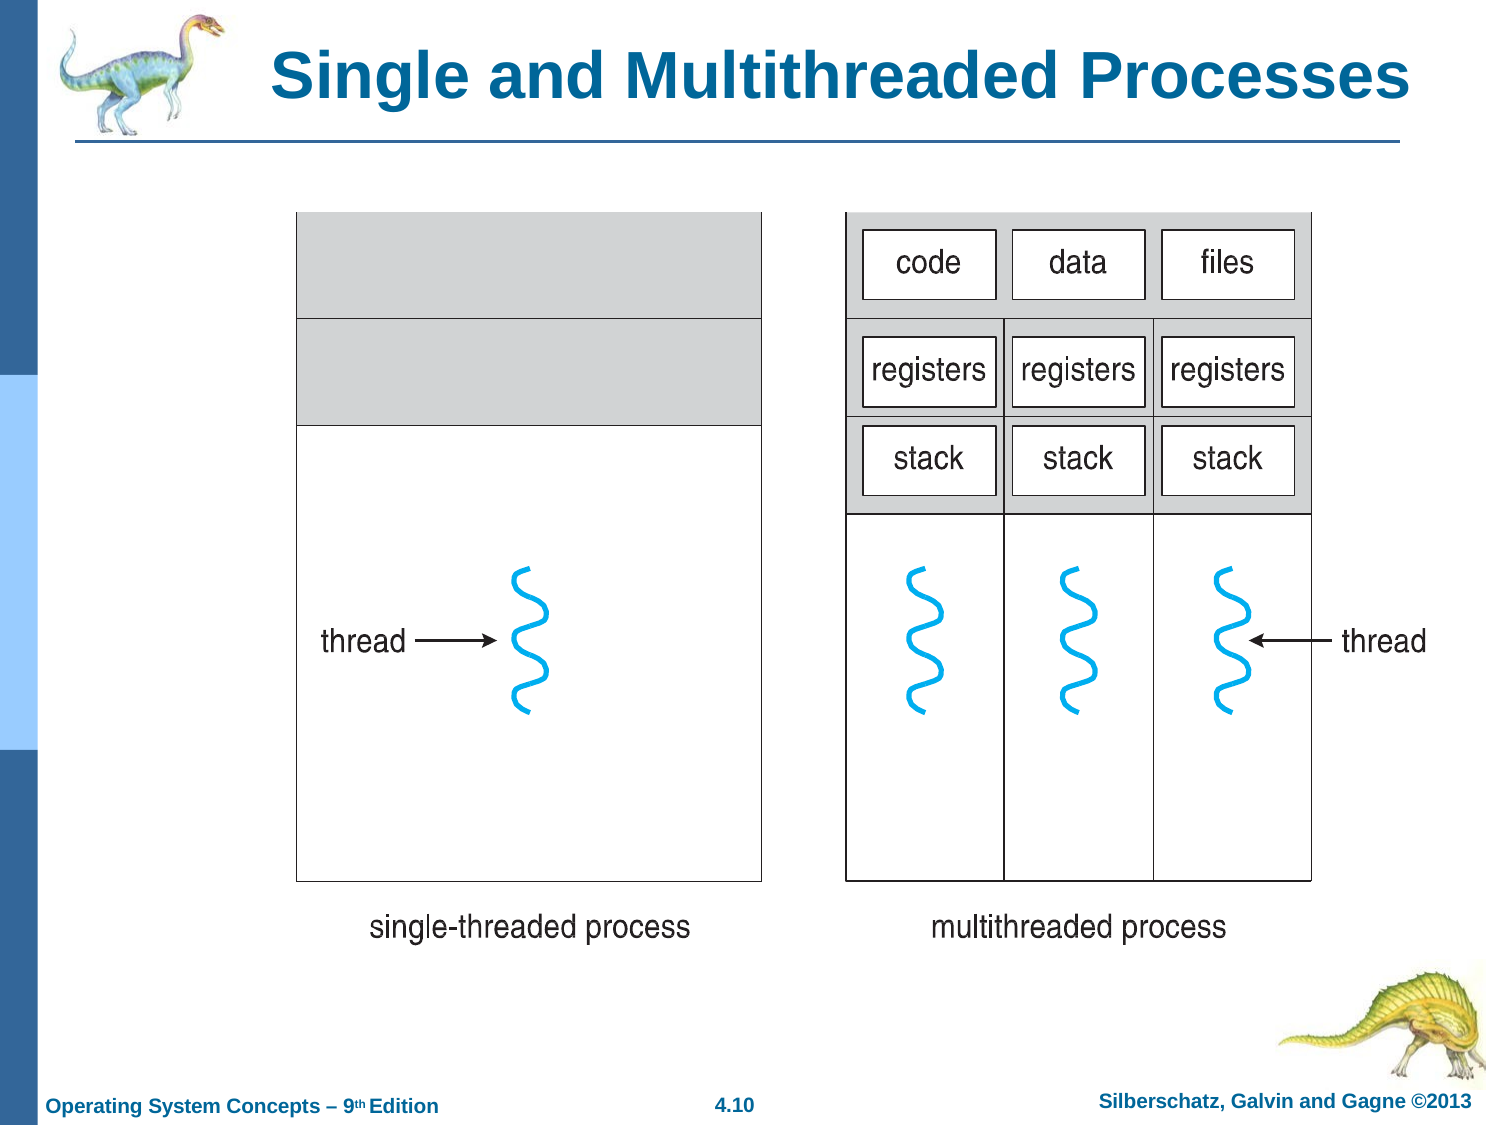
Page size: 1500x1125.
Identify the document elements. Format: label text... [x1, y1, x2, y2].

text_box [846, 417, 1003, 882]
text_box [1004, 417, 1153, 515]
text_box [1172, 362, 1180, 381]
text_box [1248, 633, 1264, 648]
text_box [1262, 362, 1271, 381]
table_cell [297, 319, 761, 425]
text_box [530, 597, 547, 627]
text_box [1100, 444, 1114, 470]
text_box [1193, 450, 1207, 470]
text_box [896, 255, 911, 274]
text_box [909, 446, 917, 470]
text_box [1121, 362, 1135, 382]
text_box [1063, 913, 1078, 939]
text_box [925, 597, 942, 626]
text_box [945, 362, 961, 382]
text_box [1235, 358, 1243, 381]
text_box [370, 919, 384, 939]
text_box [586, 919, 601, 945]
text_box [1084, 450, 1098, 470]
table_header [297, 212, 761, 318]
text_box [863, 337, 996, 407]
text_box [1271, 362, 1285, 382]
text_box [1078, 654, 1096, 684]
text_box [432, 919, 447, 939]
text_box [1161, 425, 1295, 496]
text_box [513, 626, 530, 655]
text_box [1216, 568, 1233, 598]
text_box [1207, 446, 1216, 470]
text_box [645, 919, 660, 939]
text_box [1021, 919, 1030, 938]
text_box [963, 362, 972, 381]
text_box [373, 634, 389, 653]
text_box [1232, 597, 1249, 626]
text_box [390, 628, 405, 653]
text_box [1012, 319, 1153, 410]
text_box [1240, 255, 1254, 274]
text_box [863, 425, 996, 496]
text_box [1047, 919, 1062, 939]
footer Operating System Concepts – 9th Edition [43, 1094, 450, 1125]
text_box [936, 358, 944, 381]
text_box [613, 919, 628, 939]
text_box [1154, 319, 1311, 416]
text_box [846, 319, 988, 416]
picture [1275, 959, 1486, 1090]
text_box [1233, 450, 1247, 470]
text_box [1030, 919, 1045, 939]
text_box [604, 919, 612, 938]
text_box [1022, 362, 1031, 381]
text_box [1201, 248, 1209, 274]
text_box [1411, 628, 1426, 653]
text_box [513, 683, 530, 713]
text_box [1165, 919, 1180, 939]
text_box [357, 634, 372, 653]
text_box [898, 362, 913, 388]
text_box [1232, 654, 1249, 684]
text_box [1154, 654, 1311, 882]
text_box [1140, 919, 1149, 938]
text_box [1368, 634, 1377, 653]
text_box [1086, 358, 1094, 381]
text_box [1012, 229, 1145, 300]
text_box [994, 915, 1002, 938]
text_box [485, 919, 494, 938]
text_box [925, 654, 942, 684]
text_box [331, 628, 344, 653]
text_box [1394, 634, 1410, 653]
text_box [481, 633, 498, 648]
text_box [1161, 229, 1295, 300]
text_box [1082, 250, 1091, 274]
text_box [1058, 446, 1066, 470]
text_box [990, 417, 1003, 436]
text_box [458, 915, 466, 938]
text_box [922, 319, 1003, 416]
text_box [1062, 683, 1079, 713]
slide_number 4.10 [712, 1093, 760, 1125]
text_box [908, 626, 926, 655]
text_box [1377, 634, 1393, 653]
text_box [629, 919, 644, 939]
text_box [409, 919, 423, 946]
text_box [1043, 450, 1057, 470]
text_box [494, 919, 509, 939]
text_box [1197, 362, 1212, 388]
text_box [1067, 450, 1083, 470]
text_box [1351, 628, 1365, 653]
text_box [1062, 626, 1079, 655]
text_box [1048, 362, 1062, 388]
picture [46, 0, 243, 149]
text_box [1113, 362, 1121, 381]
text_box [1049, 248, 1064, 274]
text_box [934, 450, 949, 470]
text_box [1066, 255, 1082, 274]
text_box [1031, 362, 1046, 382]
text_box [527, 913, 542, 939]
text_box [1217, 450, 1232, 470]
text_box [1216, 683, 1233, 713]
text_box [908, 300, 1009, 318]
text_box [863, 229, 996, 300]
text_box [1062, 568, 1079, 597]
text_box [530, 654, 547, 684]
text_box [1097, 913, 1112, 939]
text_box [979, 915, 987, 938]
text_box [468, 913, 482, 938]
text_box [1212, 919, 1226, 939]
text_box [1216, 626, 1233, 655]
text_box [873, 362, 881, 381]
text_box [957, 920, 971, 939]
text_box [882, 362, 897, 382]
text_box [561, 913, 576, 939]
text_box [1095, 362, 1110, 382]
text_box [932, 919, 954, 938]
text_box [908, 683, 926, 713]
text_box [1223, 255, 1238, 274]
text_box [1004, 913, 1018, 938]
text_box [1149, 919, 1164, 939]
text_box [661, 919, 675, 939]
text_box [922, 362, 935, 382]
text_box [912, 255, 927, 274]
text_box [928, 248, 943, 274]
text_box [348, 634, 356, 653]
text_box [1078, 597, 1096, 626]
text_box [950, 444, 964, 470]
text_box [972, 362, 986, 382]
text_box [917, 450, 933, 470]
text_box [846, 212, 920, 318]
table_cell [297, 426, 761, 881]
text_box [1181, 919, 1196, 939]
text_box [1244, 362, 1259, 382]
text_box [1123, 919, 1138, 945]
text_box [1004, 319, 1153, 416]
slide_number Silberschatz, Galvin and Gagne ©2013 [1096, 1089, 1478, 1125]
text_box [1091, 255, 1107, 274]
text_box [1071, 362, 1085, 382]
text_box [1161, 337, 1295, 407]
text_box [544, 919, 559, 939]
text_box [1154, 417, 1311, 515]
text_box [321, 629, 329, 653]
text_box [1080, 919, 1096, 939]
text_box [511, 919, 526, 939]
text_box [1181, 362, 1196, 382]
text_box [847, 212, 872, 235]
title Single and Multithreaded Processes [84, 31, 1416, 220]
text_box [1004, 439, 1153, 882]
text_box [676, 919, 690, 939]
text_box [894, 450, 908, 470]
text_box [513, 568, 530, 598]
text_box [848, 212, 1311, 318]
text_box [1197, 919, 1211, 939]
text_box [1342, 629, 1350, 653]
text_box [1221, 362, 1234, 382]
text_box [1249, 444, 1263, 470]
text_box [1012, 337, 1145, 407]
text_box [1163, 417, 1311, 513]
text_box [945, 255, 961, 274]
text_box [908, 568, 926, 598]
text_box [393, 919, 406, 938]
text_box [1012, 425, 1145, 496]
